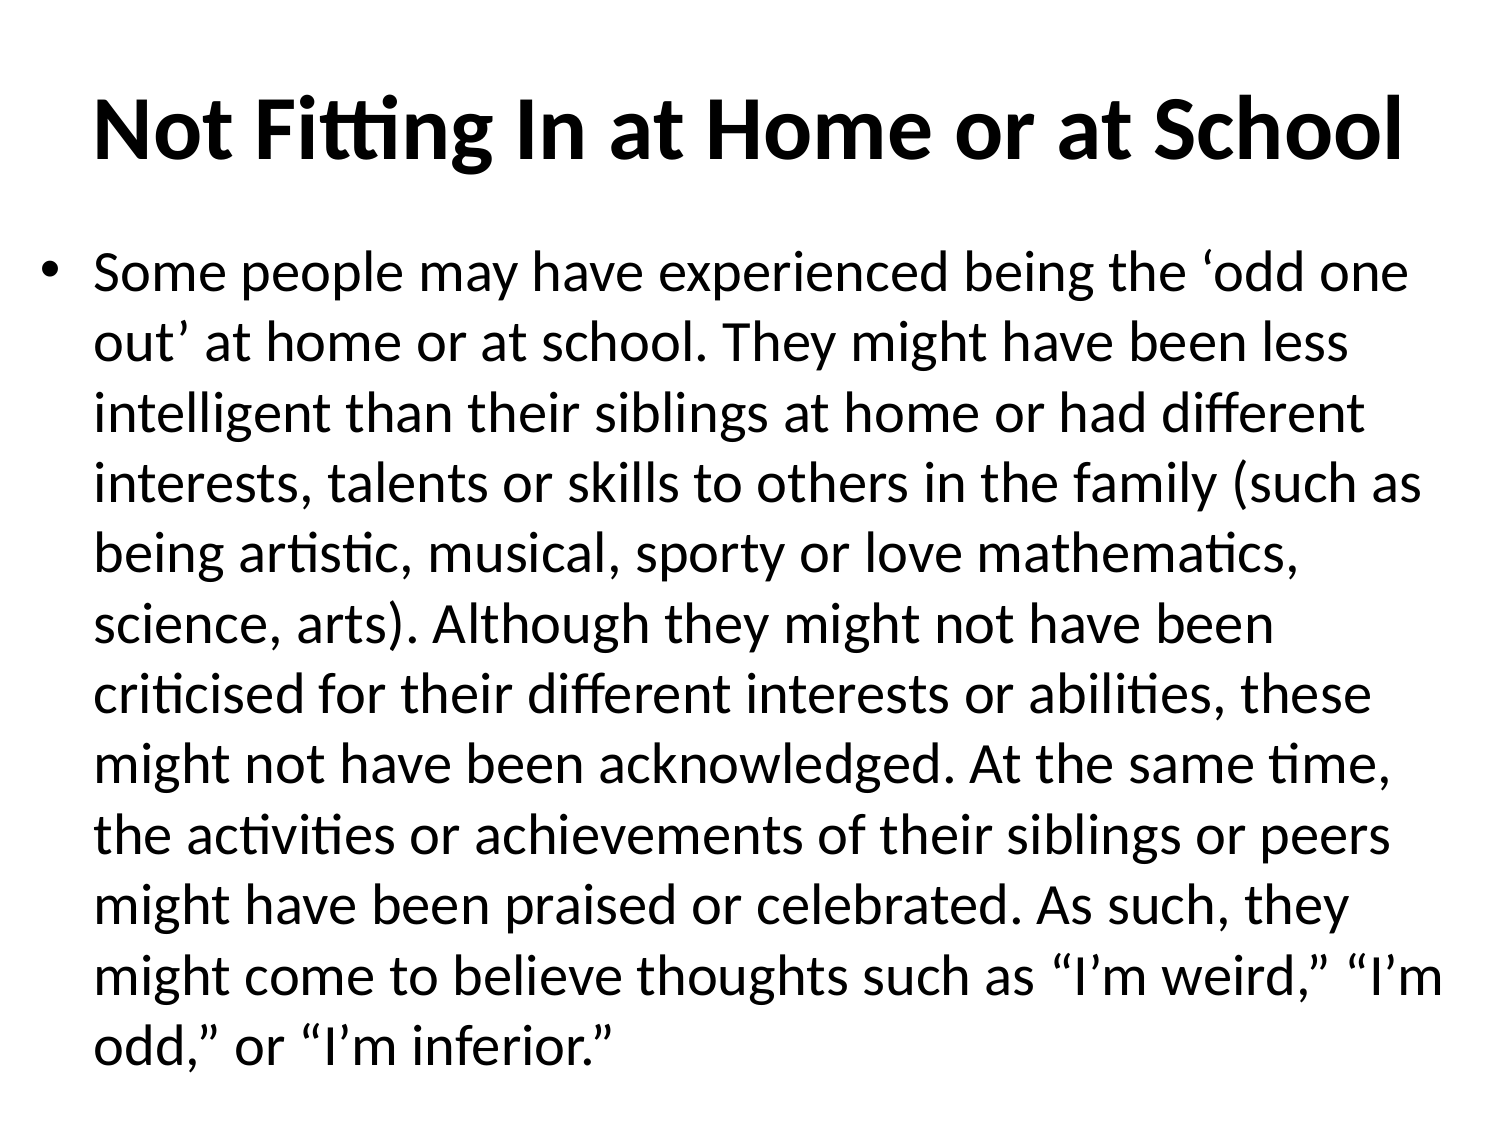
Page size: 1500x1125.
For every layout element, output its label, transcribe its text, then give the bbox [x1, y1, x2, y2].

list Some people may have experienced being the ‘odd one out’ at home or at school. They might have been less intelligent than their siblings at home or had different interests, talents or skills to others in the family (such as being artistic, musical, sporty or love mathematics, science, arts). Although they might not have been criticised for their different interests or abilities, these might not have been acknowledged. At the same time, the activities or achievements of their siblings or peers might have been praised or celebrated. As such, they might come to believe thoughts such as “I’m weird,” “I’m odd,” or “I’m inferior.” [24, 224, 1463, 1100]
title Not Fitting In at Home or at School [75, 45, 1425, 200]
